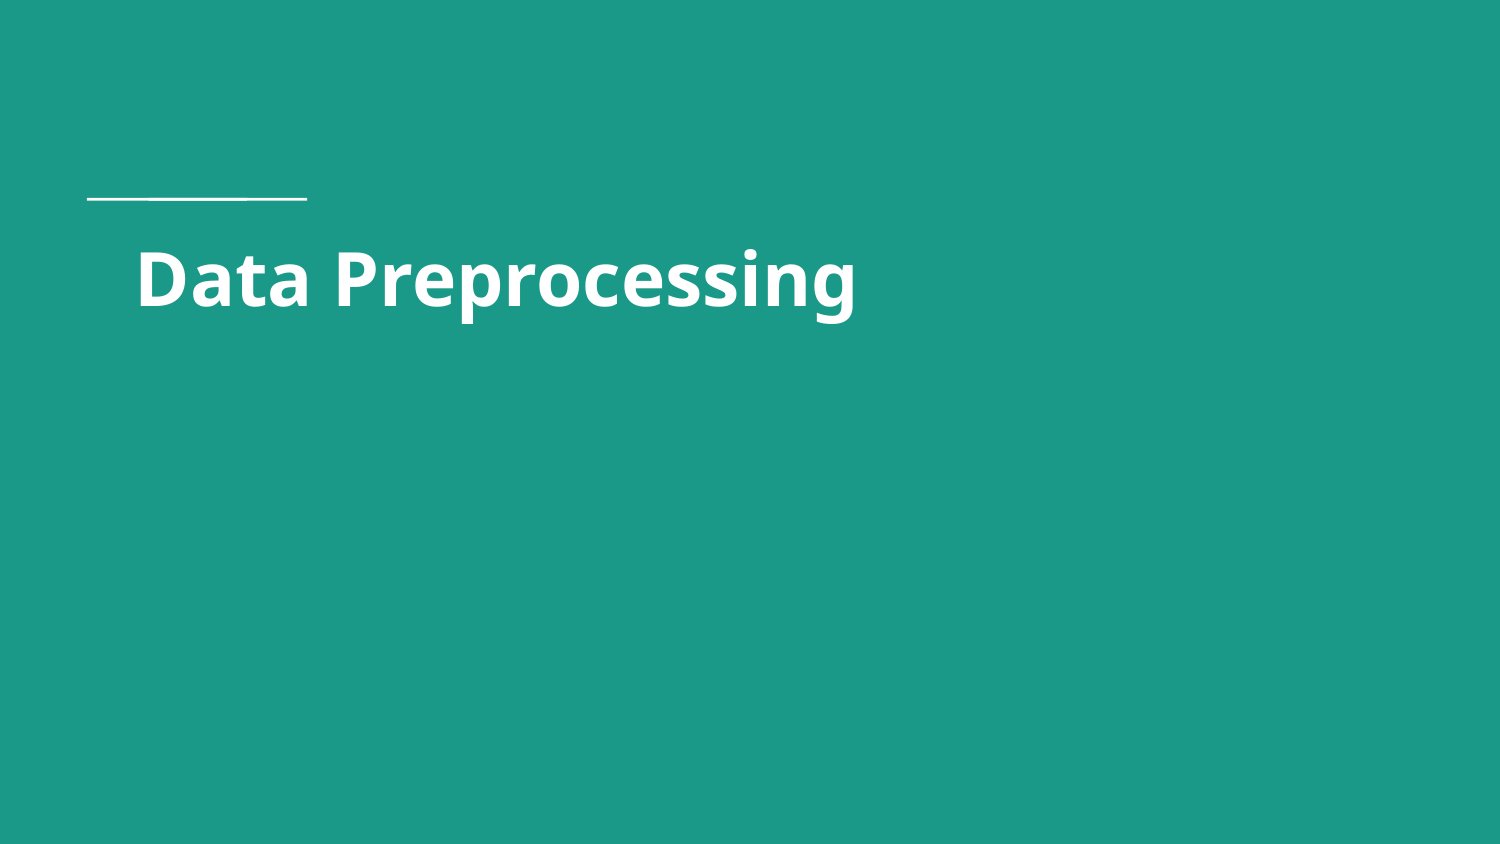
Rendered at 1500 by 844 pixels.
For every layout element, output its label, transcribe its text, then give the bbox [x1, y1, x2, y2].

title Data Preprocessing [119, 216, 1381, 466]
